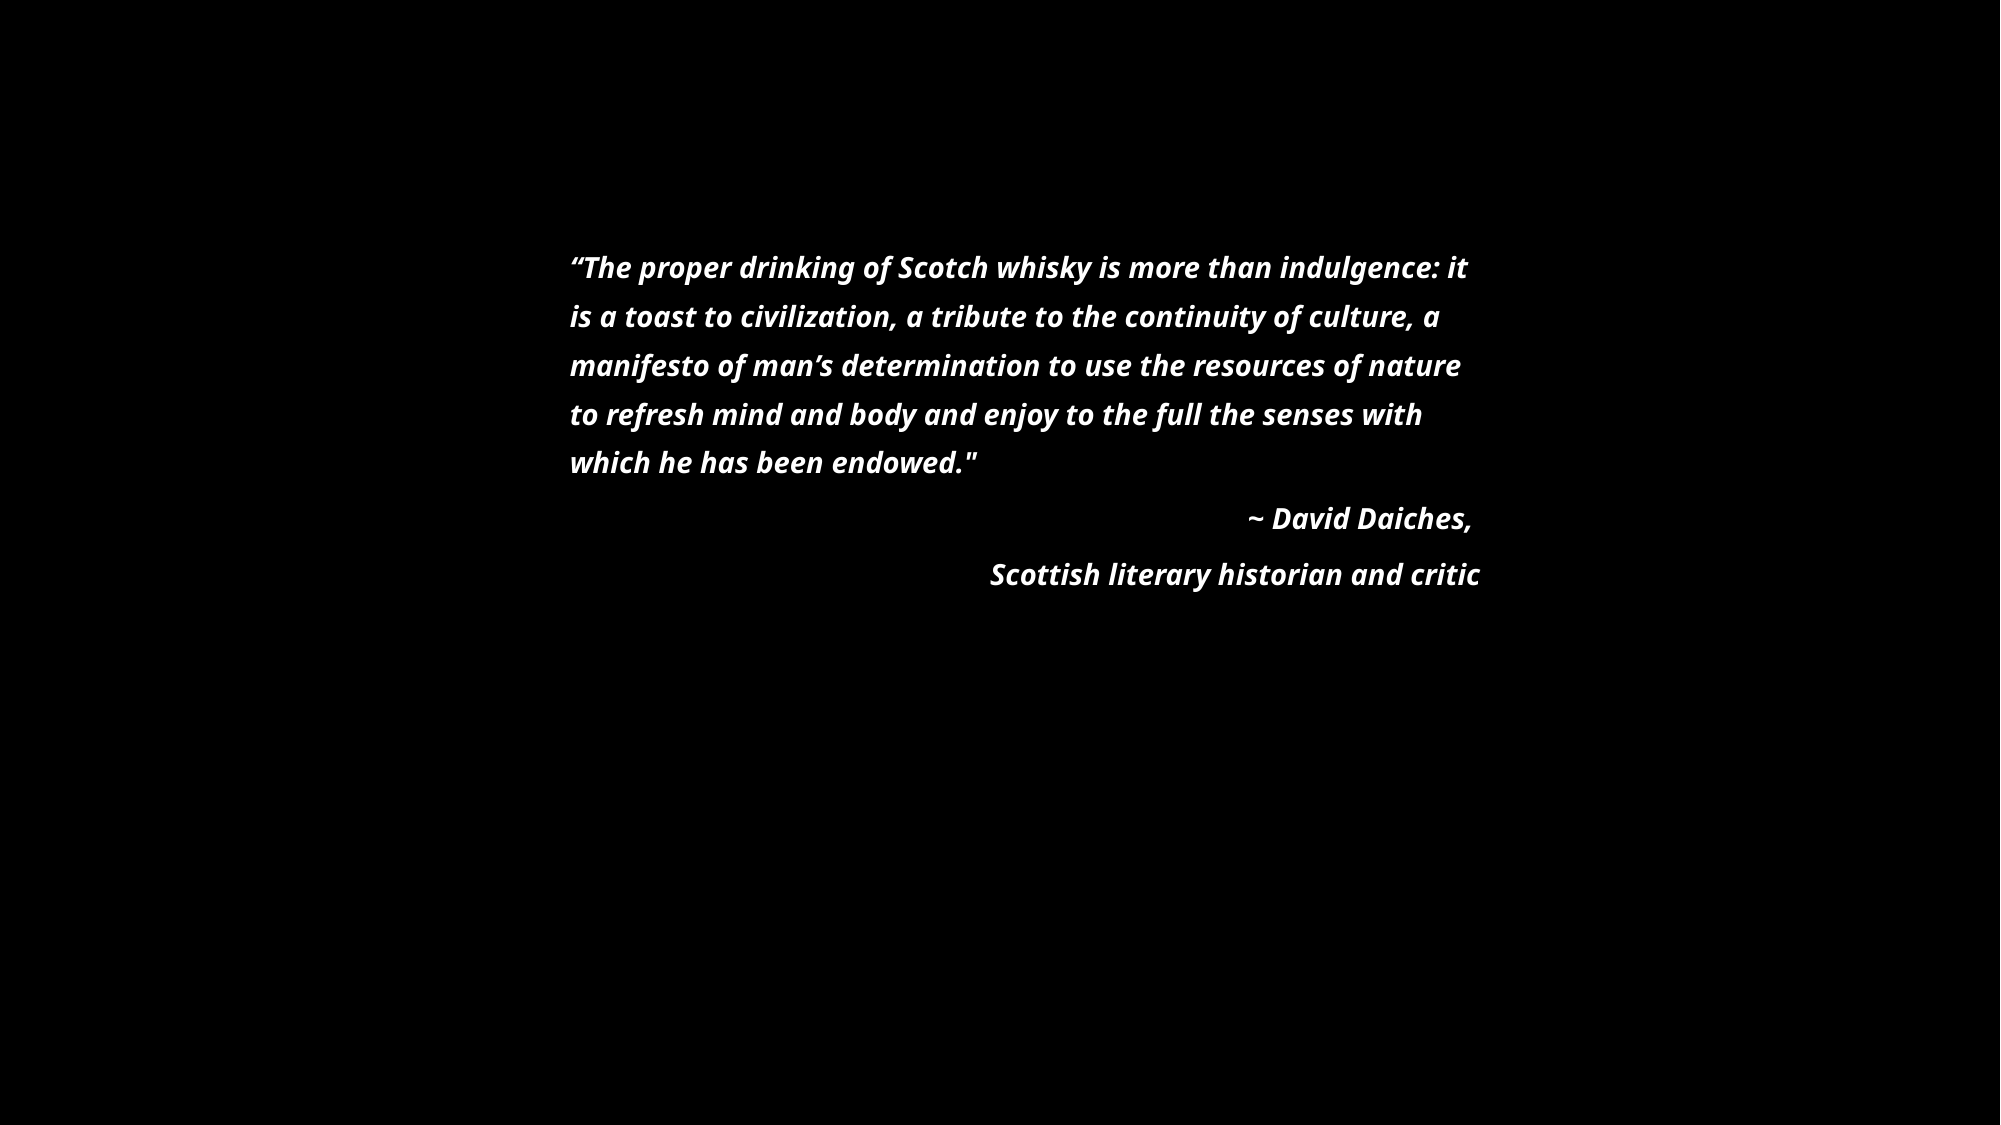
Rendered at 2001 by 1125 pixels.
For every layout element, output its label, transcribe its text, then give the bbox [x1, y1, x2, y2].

text_box “The proper drinking of Scotch whisky is more than indulgence: it is a toast to civilization, a tribute to the continuity of culture, a manifesto of man’s determination to use the resources of nature to refresh mind and body and enjoy to the full the senses with which he has been endowed." ~ David Daiches, Scottish literary historian and critic [569, 235, 1496, 514]
